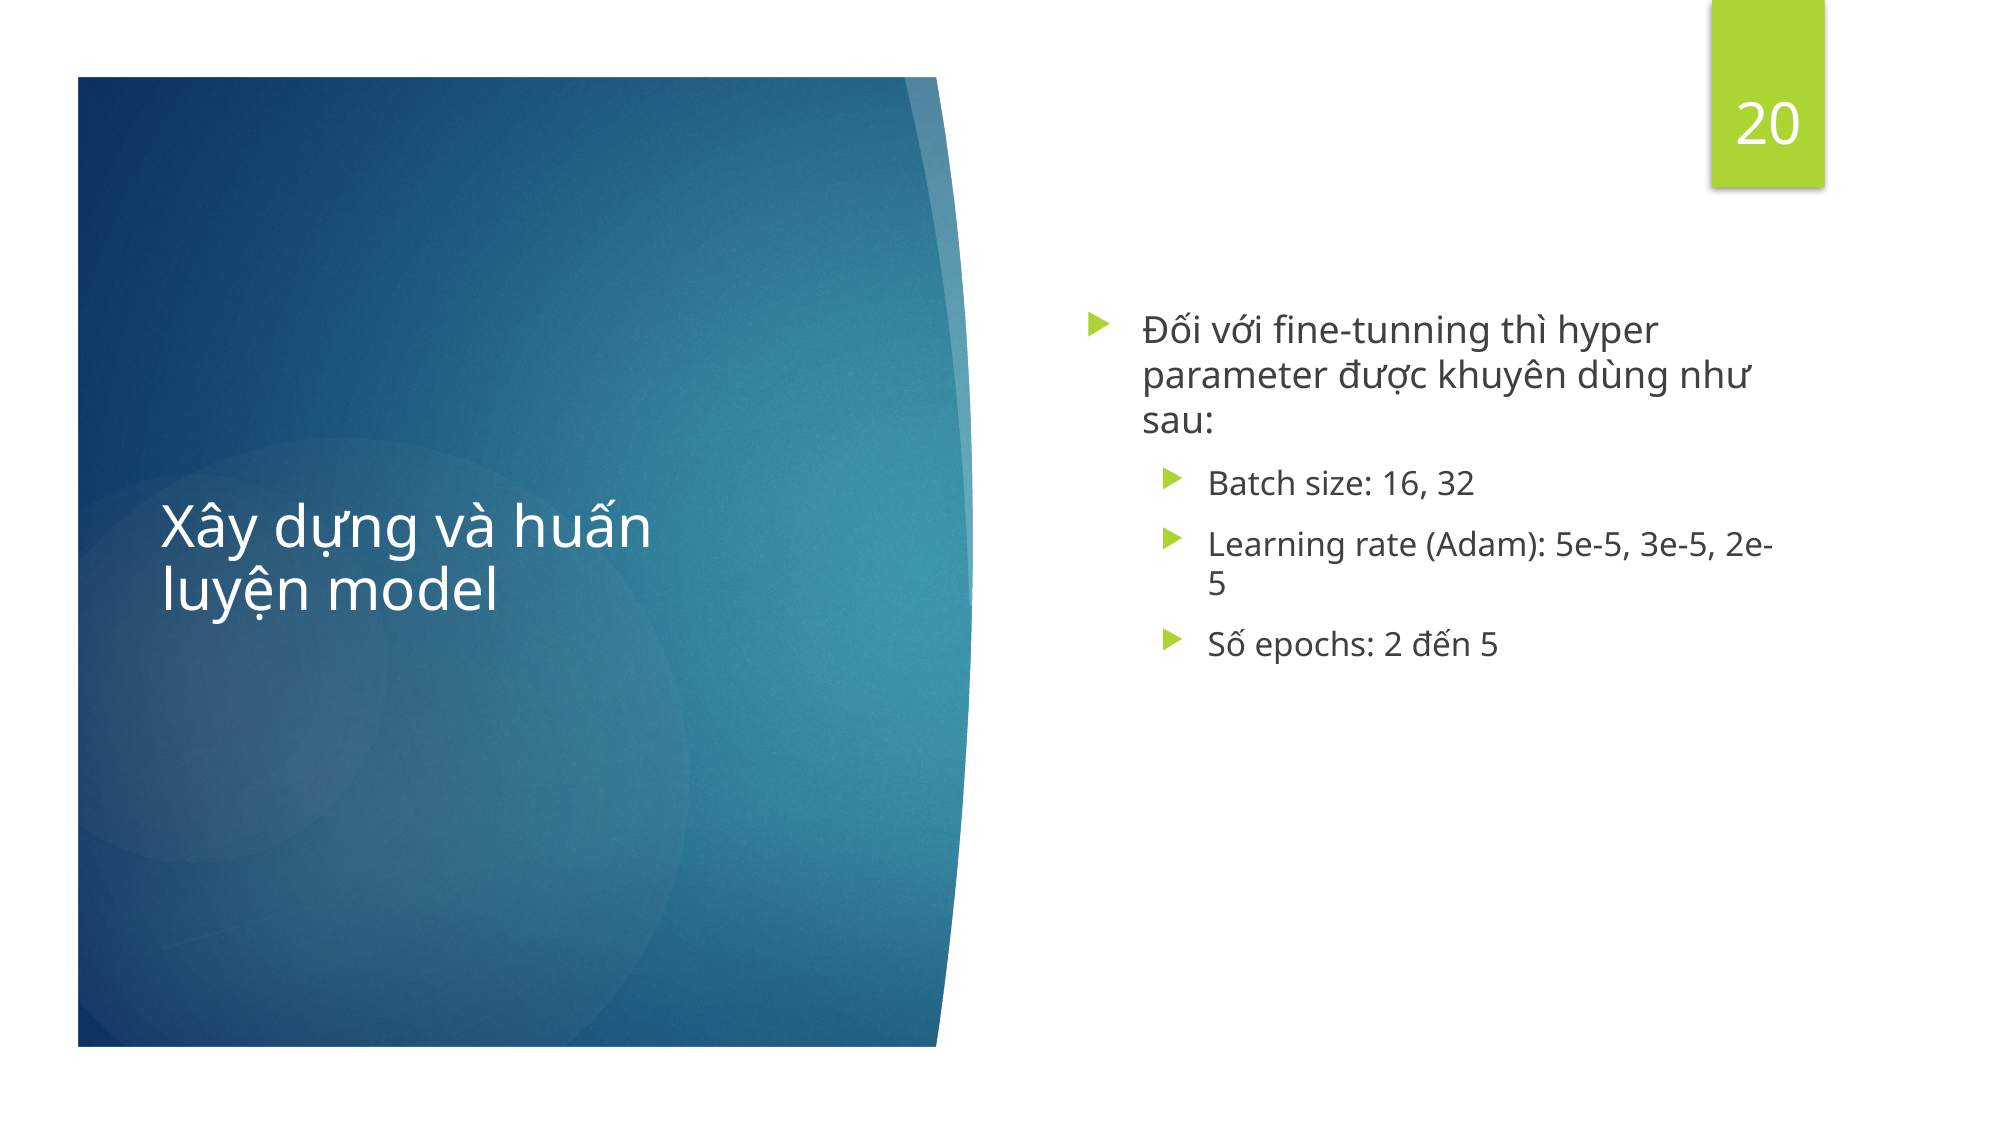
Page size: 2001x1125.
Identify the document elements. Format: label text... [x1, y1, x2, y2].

title Xây dựng và huấn luyện model [146, 417, 780, 703]
slide_number 20 [1699, 47, 1838, 173]
text_box Đối với fine-tunning thì hyper parameter được khuyên dùng như sau: Batch size: 16, 32 Learning rate (Adam): 5e-5, 3e-5, 2e-5 Số epochs: 2 đến 5 [1070, 298, 1803, 921]
